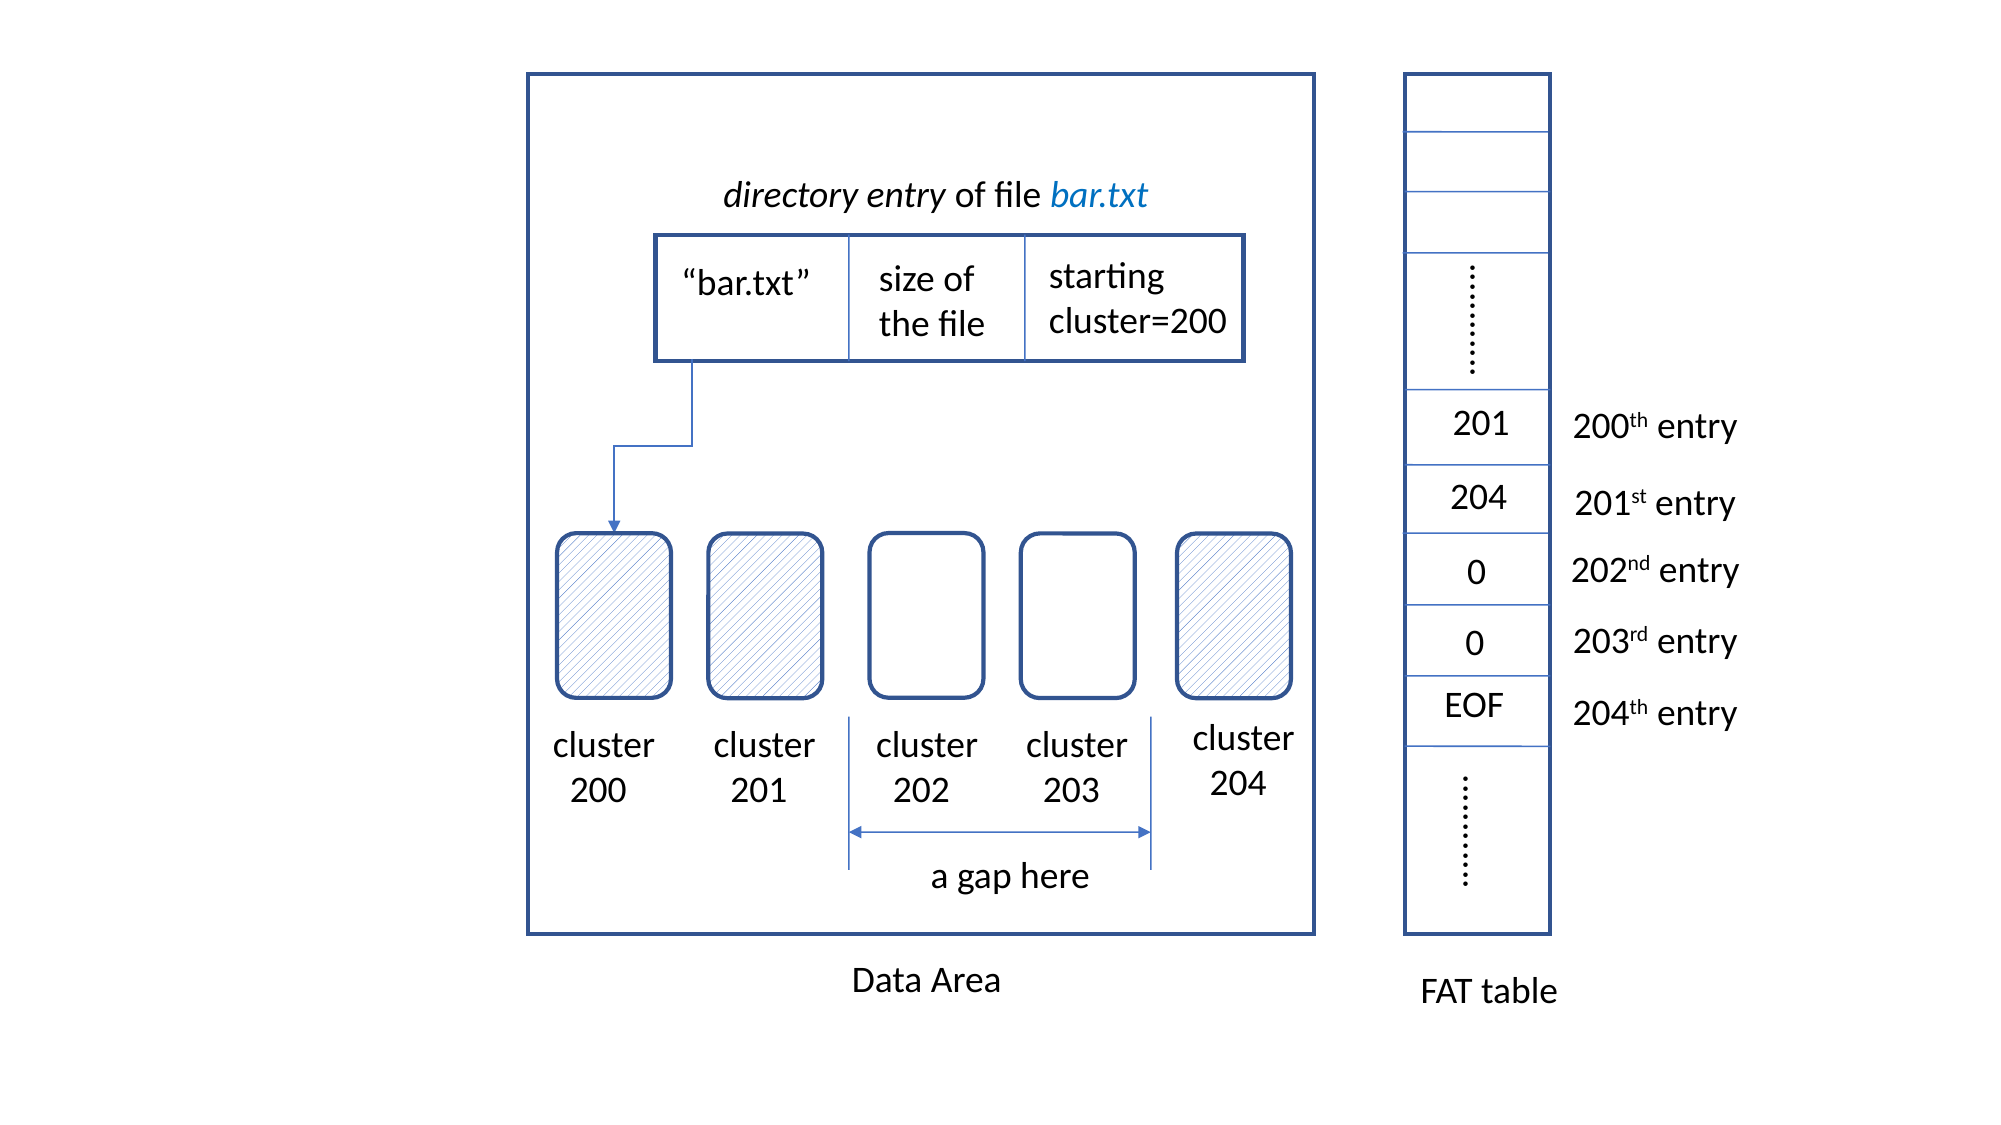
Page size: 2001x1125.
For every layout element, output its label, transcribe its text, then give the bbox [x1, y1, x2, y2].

text_box cluster 203 [1011, 712, 1145, 817]
text_box ............ [1455, 254, 1516, 390]
text_box 204th entry [1557, 680, 1753, 741]
text_box 202nd entry [1555, 537, 1755, 597]
text_box 201st entry [1559, 470, 1751, 531]
text_box ............ [1448, 760, 1509, 904]
text_box EOF [1429, 672, 1520, 733]
text_box 203rd entry [1558, 608, 1753, 668]
text_box [1018, 531, 1137, 701]
text_box 204 [1435, 464, 1522, 525]
text_box 200th entry [1557, 393, 1753, 454]
text_box Data Area [837, 947, 1017, 1008]
text_box 0 [1425, 610, 1500, 671]
text_box FAT table [1405, 958, 1573, 1019]
text_box [526, 72, 1316, 936]
text_box [867, 530, 986, 700]
text_box 0 [1435, 539, 1501, 600]
text_box a gap here [915, 843, 1126, 904]
text_box [1403, 72, 1552, 936]
text_box 201 [1437, 390, 1525, 451]
text_box ............ [1455, 248, 1516, 252]
text_box cluster 202 [861, 712, 995, 817]
text_box [848, 825, 1151, 839]
